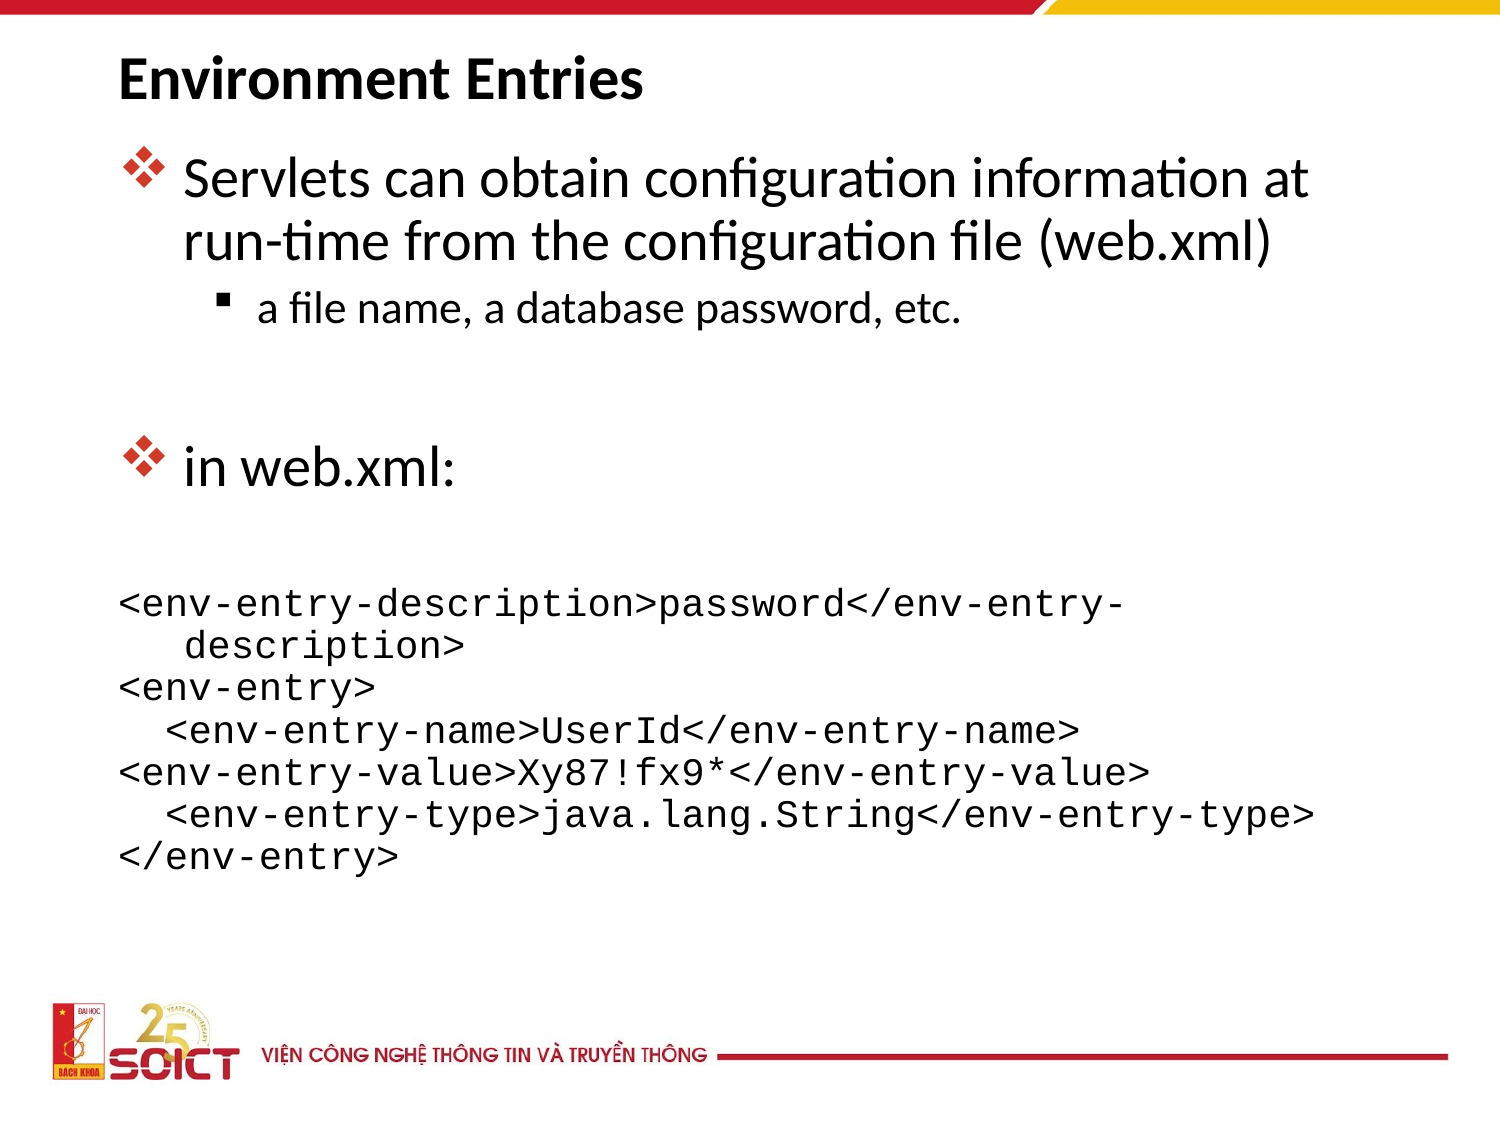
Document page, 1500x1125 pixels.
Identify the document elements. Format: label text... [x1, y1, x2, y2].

title Environment Entries [103, 18, 1397, 139]
picture [0, 0, 1500, 1125]
list Servlets can obtain configuration information at run-time from the configuration file (web.xml) a file name, a database password, etc. in web.xml: <env-entry-description>password</env-entry-description> <env-entry> <env-entry-name>UserId</env-entry-name> <env-entry-value>Xy87!fx9*</env-entry-value> <env-entry-type>java.lang.String</env-entry-type> </env-entry> [103, 139, 1397, 989]
